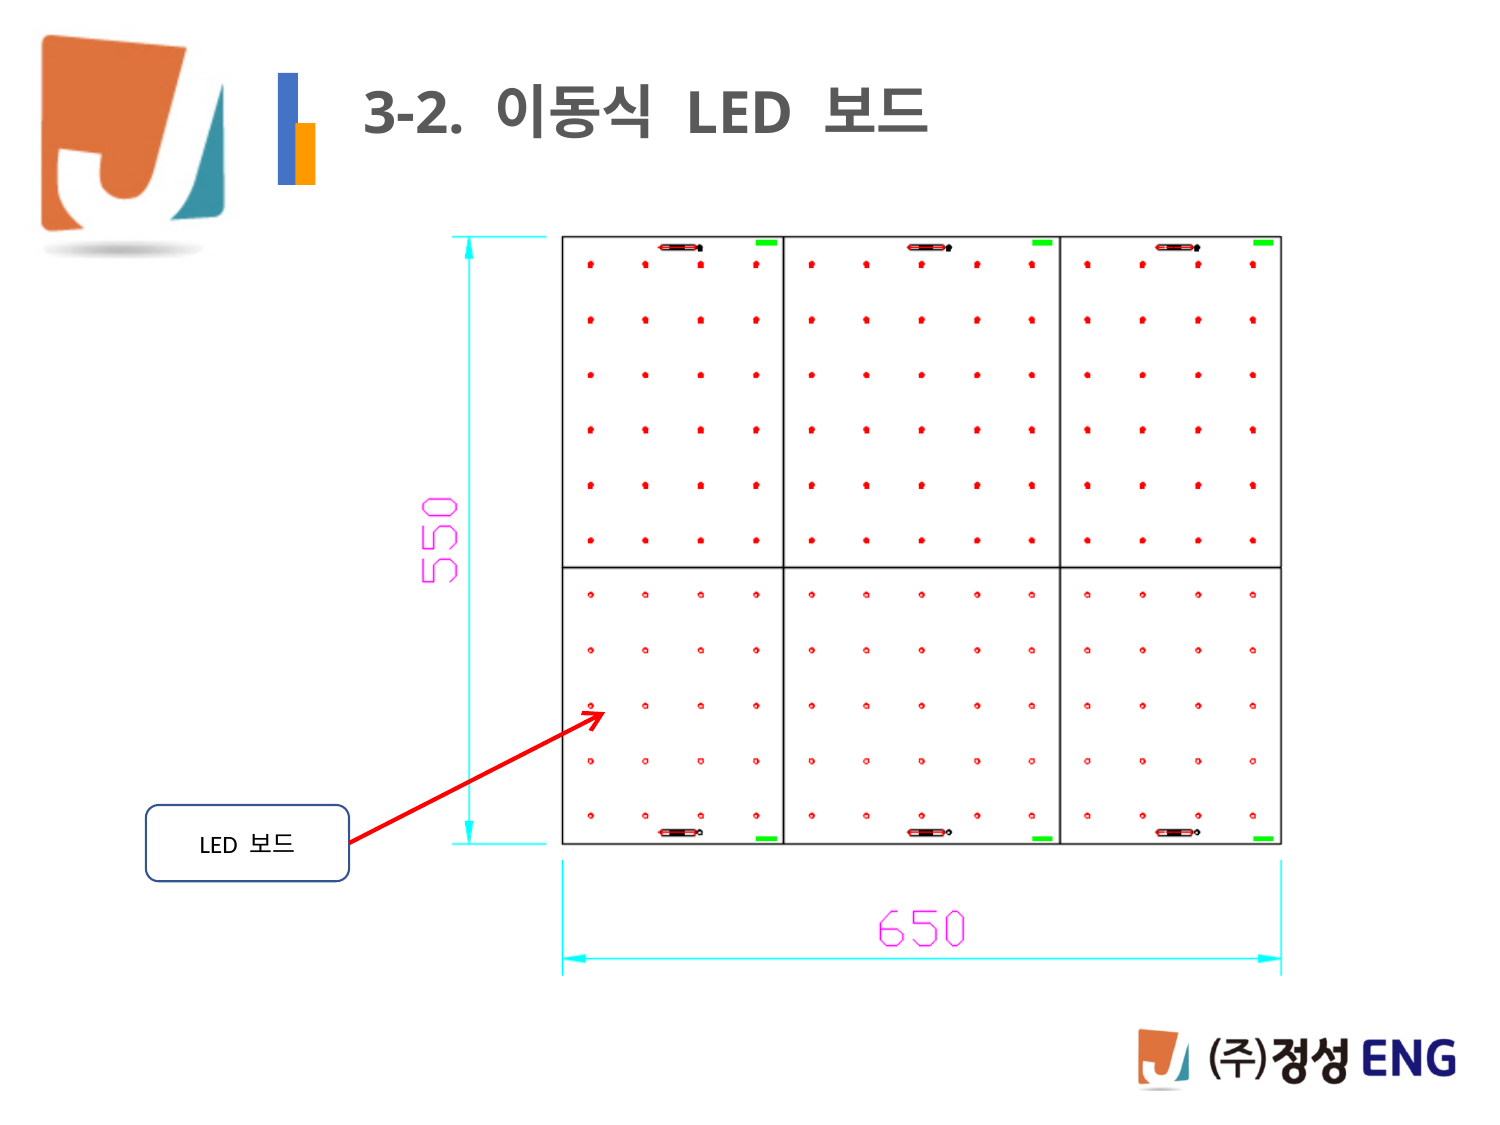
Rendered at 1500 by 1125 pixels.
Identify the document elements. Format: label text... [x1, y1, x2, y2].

text_box 3-2. 이동식 LED 보드 [348, 80, 621, 140]
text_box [348, 712, 606, 844]
picture [393, 202, 1361, 1003]
text_box [294, 122, 316, 186]
text_box [277, 72, 299, 186]
text_box LED 보드 [144, 803, 351, 883]
picture [1132, 1023, 1462, 1091]
picture [23, 24, 242, 267]
